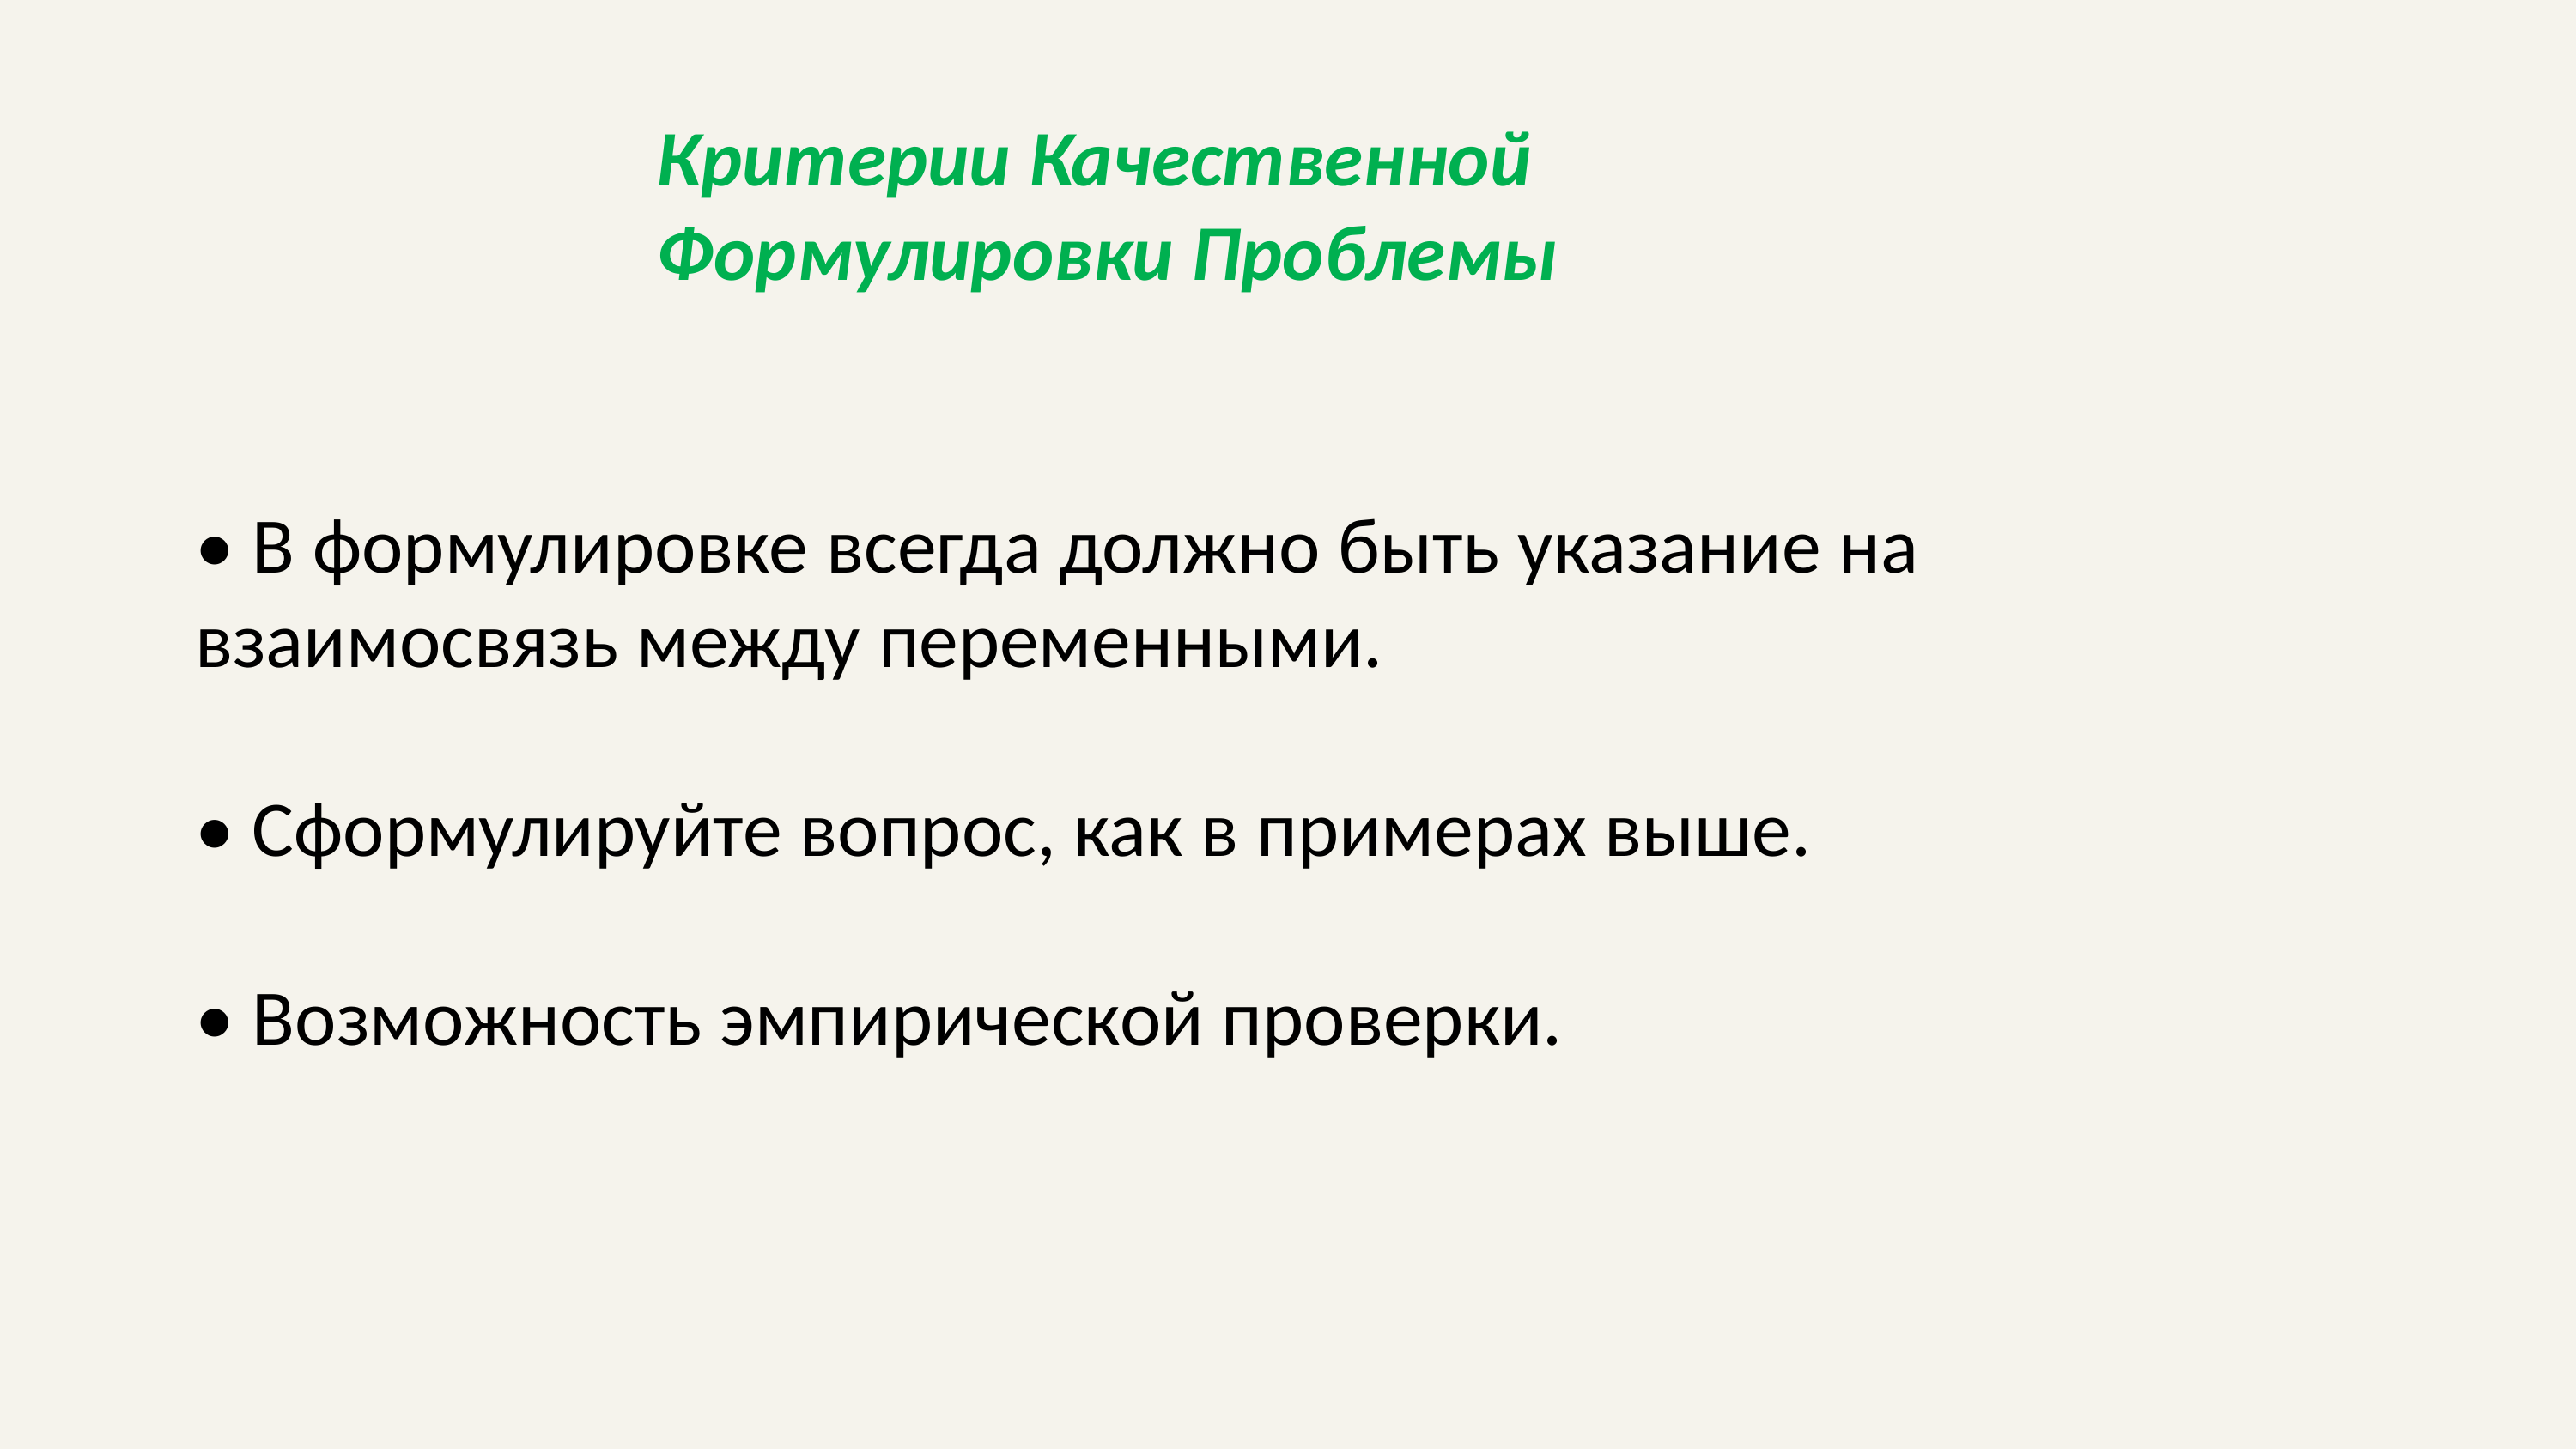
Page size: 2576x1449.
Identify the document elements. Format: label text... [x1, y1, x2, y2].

text_box Критерии Качественной Формулировки Проблемы [643, 100, 1932, 302]
text_box • В формулировке всегда должно быть указание на взаимосвязь между переменными. • Сформулируйте вопрос, как в примерах выше. • Возможность эмпирической проверки. [182, 488, 2265, 1068]
